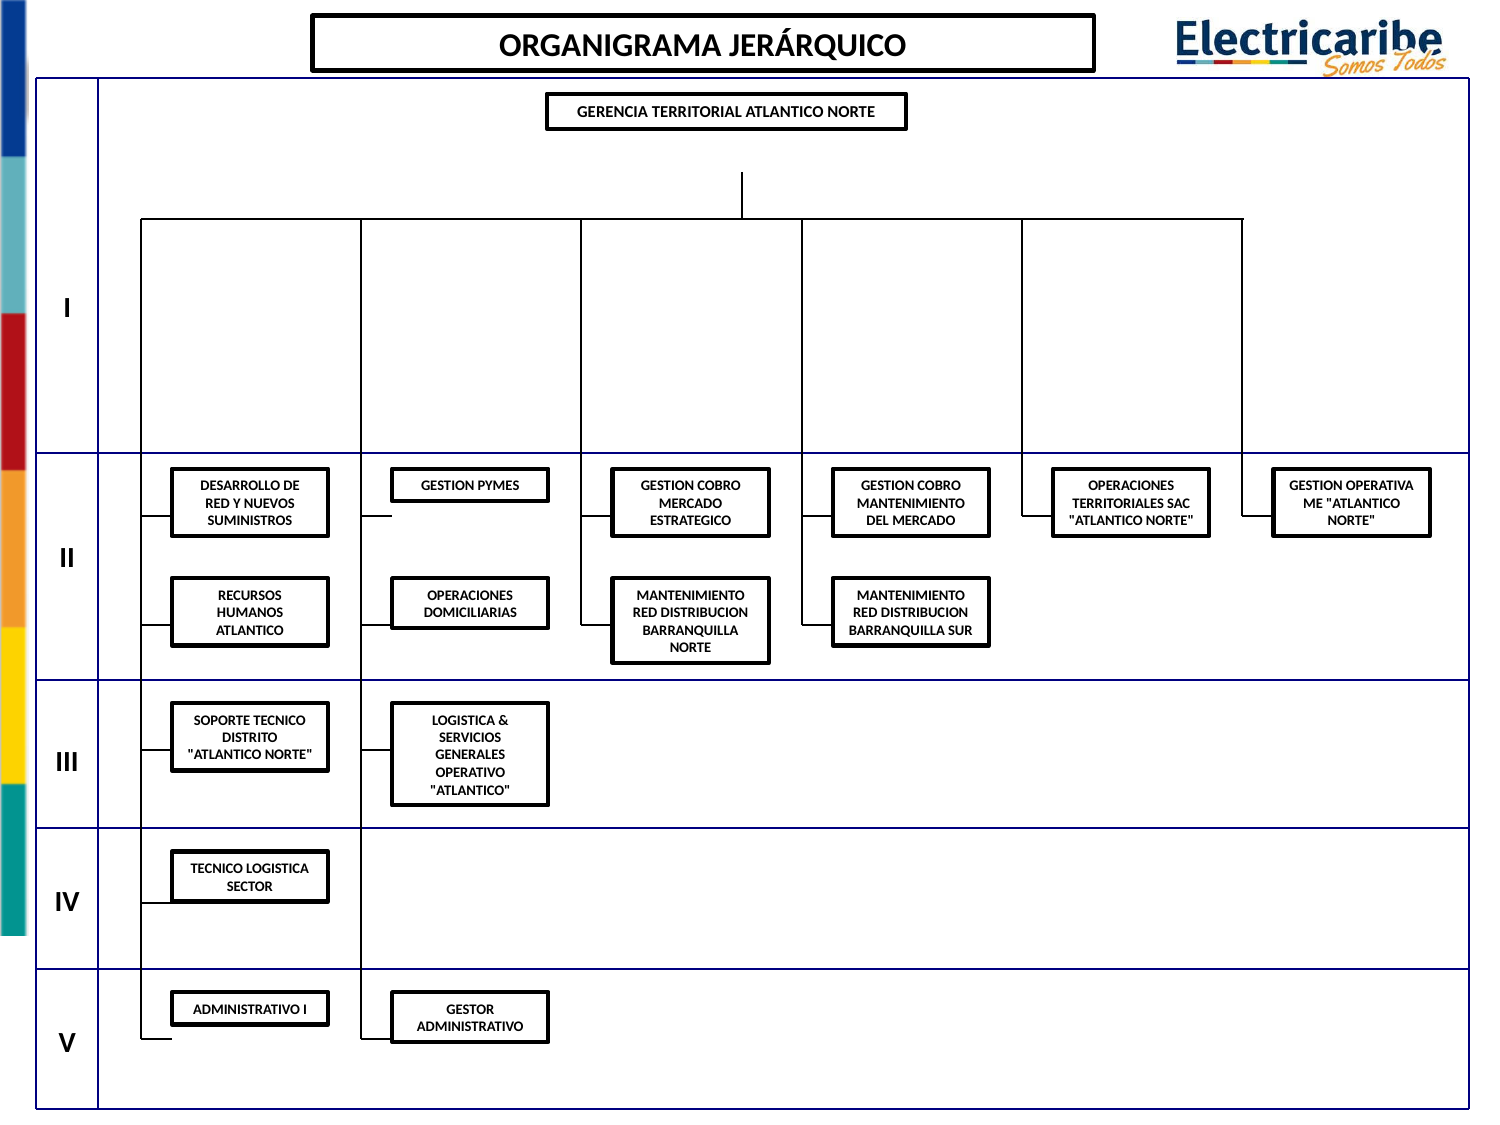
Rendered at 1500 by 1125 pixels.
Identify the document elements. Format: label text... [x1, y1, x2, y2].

text_box ORGANIGRAMA JERÁRQUICO [312, 15, 1094, 71]
text_box I [40, 281, 94, 332]
text_box GERENCIA TERRITORIAL ATLANTICO NORTE [546, 93, 907, 129]
text_box III [40, 734, 94, 785]
text_box DESARROLLO DE RED Y NUEVOS SUMINISTROS [171, 468, 328, 537]
text_box MANTENIMIENTO RED DISTRIBUCION BARRANQUILLA NORTE [612, 578, 769, 663]
text_box GESTION PYMES [392, 468, 549, 502]
text_box GESTION COBRO MANTENIMIENTO DEL MERCADO [832, 468, 989, 537]
text_box SOPORTE TECNICO DISTRITO "ATLANTICO NORTE" [171, 703, 328, 771]
picture [0, 0, 29, 937]
text_box RECURSOS HUMANOS ATLANTICO [171, 578, 328, 646]
text_box OPERACIONES DOMICILIARIAS [392, 578, 549, 628]
text_box II [40, 531, 94, 582]
text_box LOGISTICA & SERVICIOS GENERALES OPERATIVO "ATLANTICO" [392, 703, 549, 806]
text_box GESTOR ADMINISTRATIVO [392, 992, 549, 1043]
text_box TECNICO LOGISTICA SECTOR [171, 851, 328, 902]
text_box MANTENIMIENTO RED DISTRIBUCION BARRANQUILLA SUR [832, 578, 989, 646]
picture [1171, 15, 1449, 77]
text_box IV [40, 874, 94, 925]
text_box OPERACIONES TERRITORIALES SAC "ATLANTICO NORTE" [1053, 468, 1210, 537]
text_box GESTION OPERATIVA ME "ATLANTICO NORTE" [1273, 468, 1430, 537]
text_box ADMINISTRATIVO I [171, 992, 328, 1025]
text_box V [40, 1015, 94, 1066]
text_box GESTION COBRO MERCADO ESTRATEGICO [612, 468, 769, 537]
